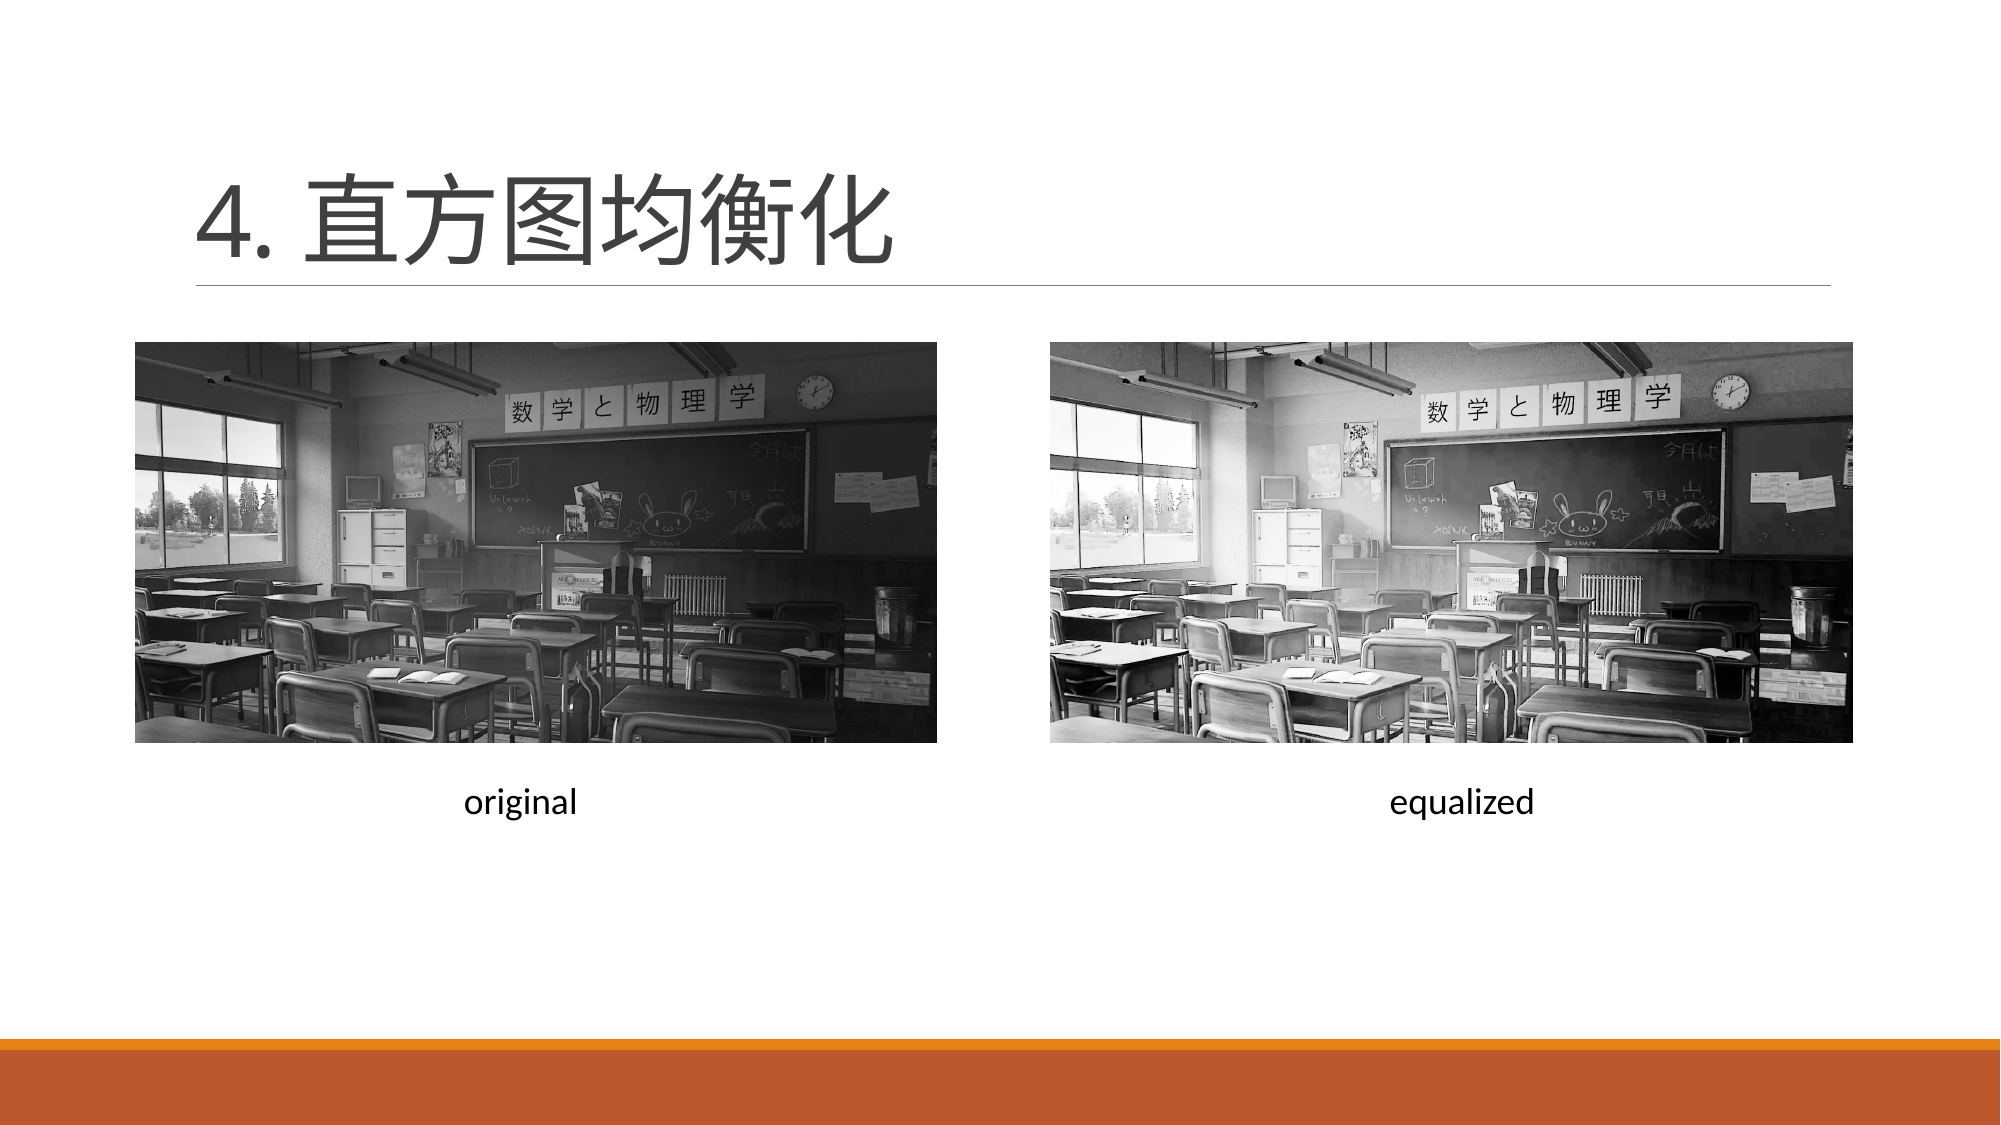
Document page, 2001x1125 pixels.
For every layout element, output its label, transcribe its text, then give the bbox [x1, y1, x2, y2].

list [1050, 341, 1853, 744]
title 4.直方图均衡化 [180, 47, 1830, 285]
text_box equalized [1374, 769, 1597, 830]
picture [134, 341, 938, 744]
text_box original [449, 769, 623, 830]
